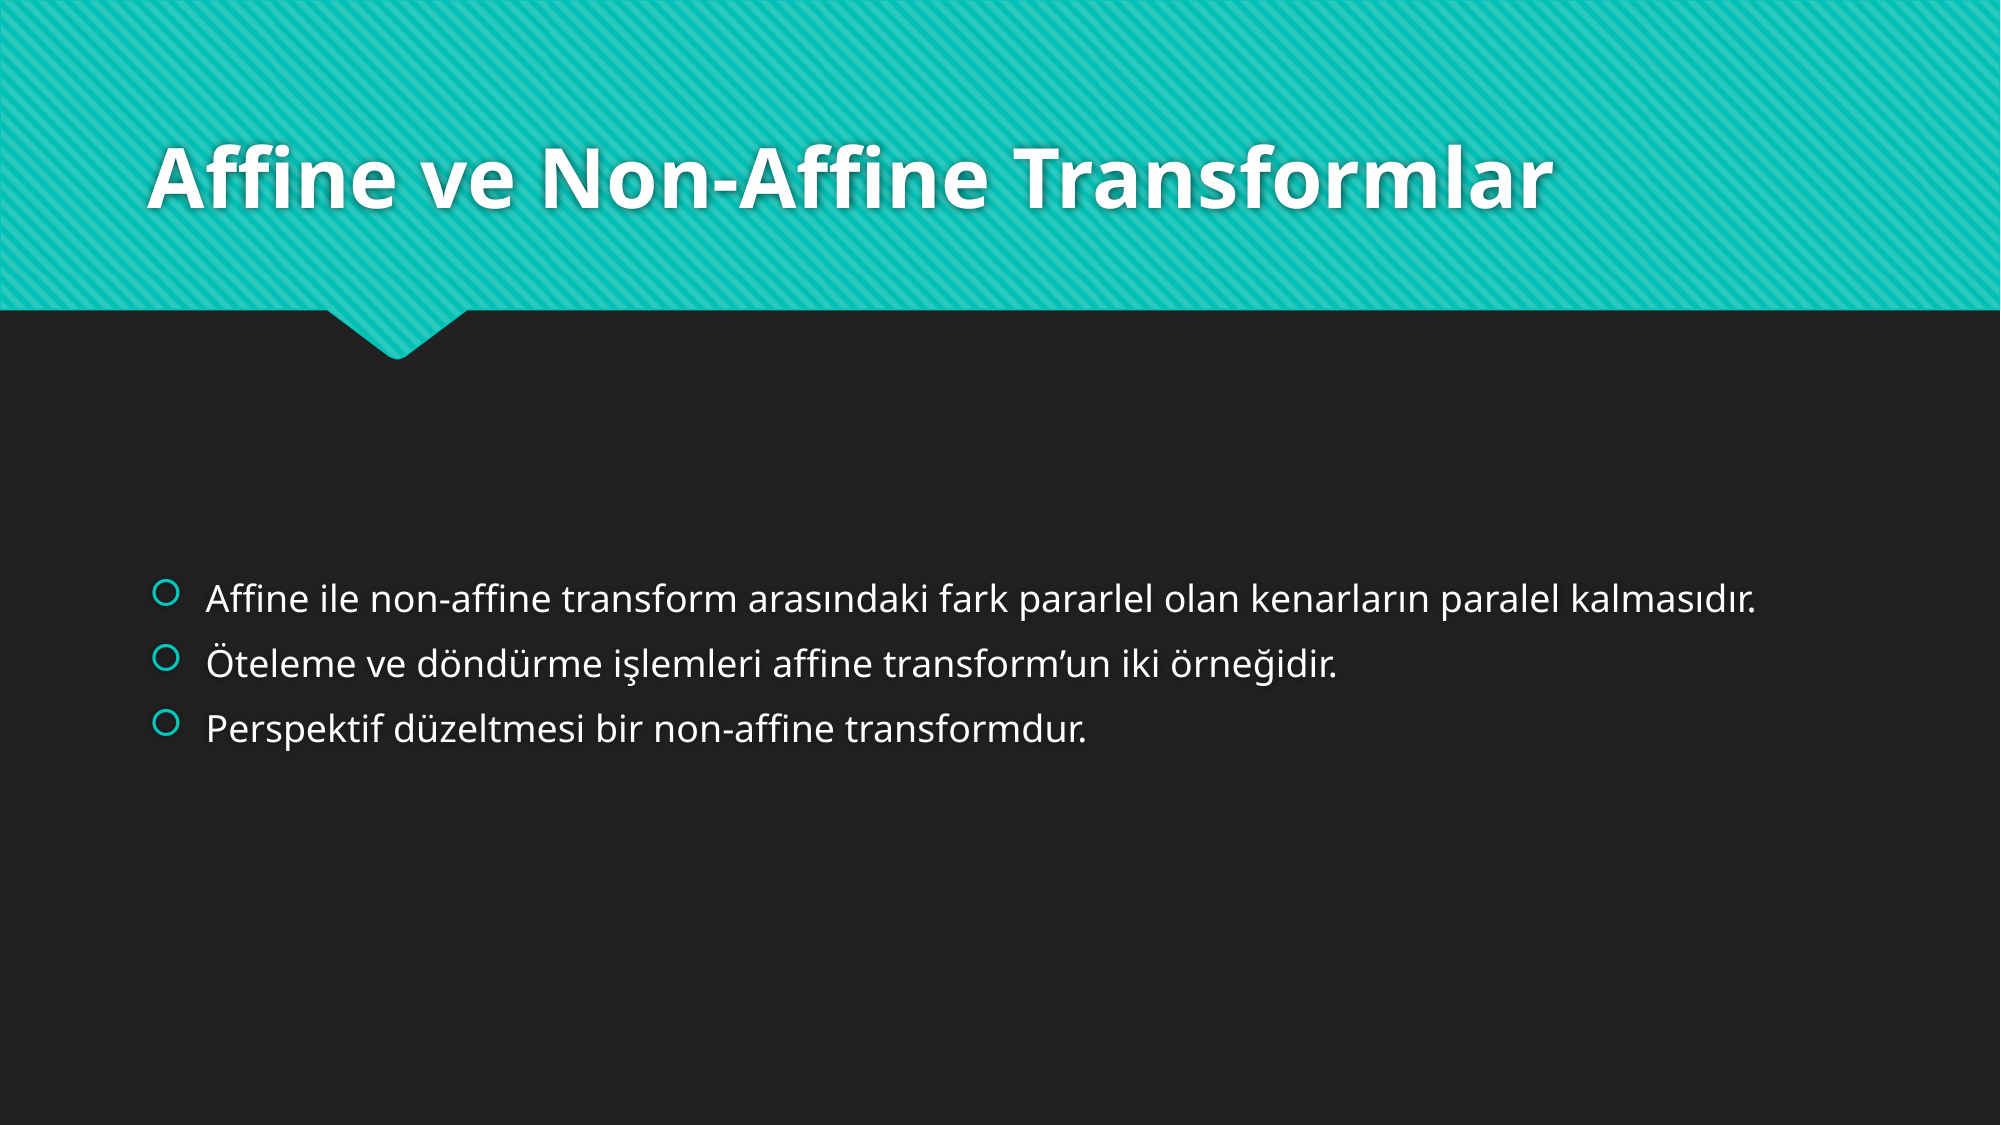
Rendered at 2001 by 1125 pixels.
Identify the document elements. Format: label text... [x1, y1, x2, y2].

list Affine ile non-affine transform arasındaki fark pararlel olan kenarların paralel kalmasıdır. Öteleme ve döndürme işlemleri affine transform’un iki örneğidir. Perspektif düzeltmesi bir non-affine transformdur. [134, 364, 1866, 962]
title Affine ve Non-Affine Transformlar [132, 73, 1868, 233]
